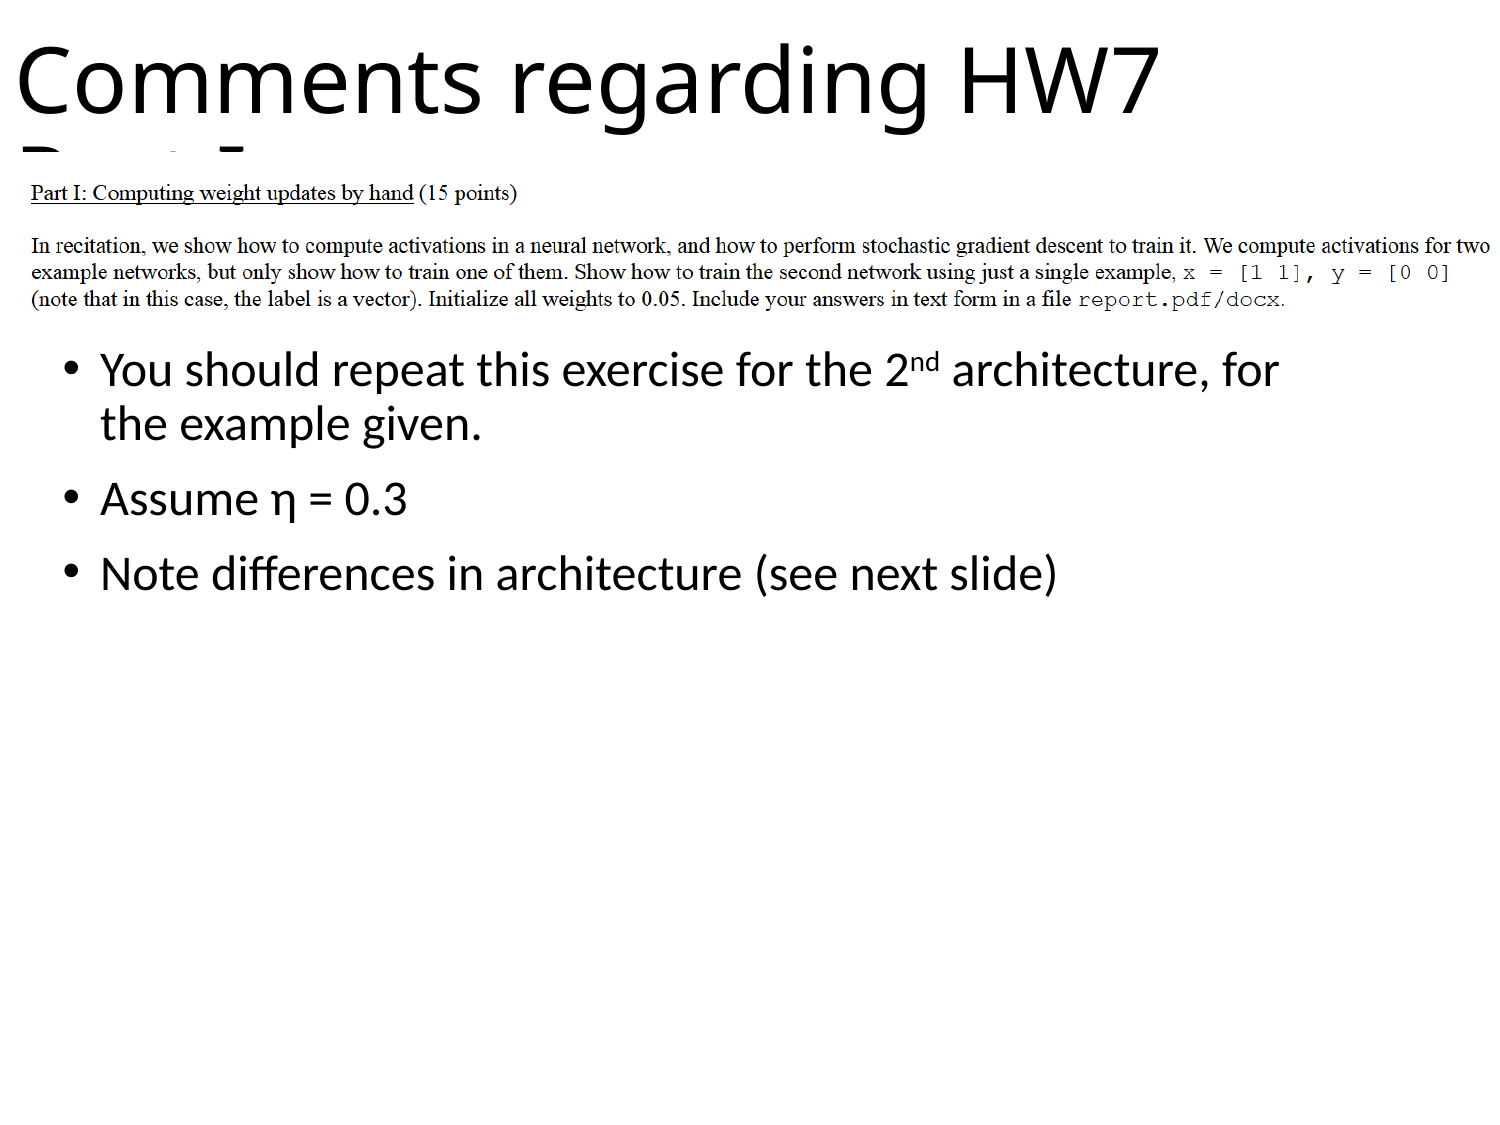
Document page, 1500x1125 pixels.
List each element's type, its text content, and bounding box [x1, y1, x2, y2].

text_box You should repeat this exercise for the 2nd architecture, for the example given. Assume η = 0.3 Note differences in architecture (see next slide) [48, 336, 1342, 1050]
text_box Comments regarding HW7 Part I [0, 26, 1294, 245]
picture [12, 152, 1498, 336]
